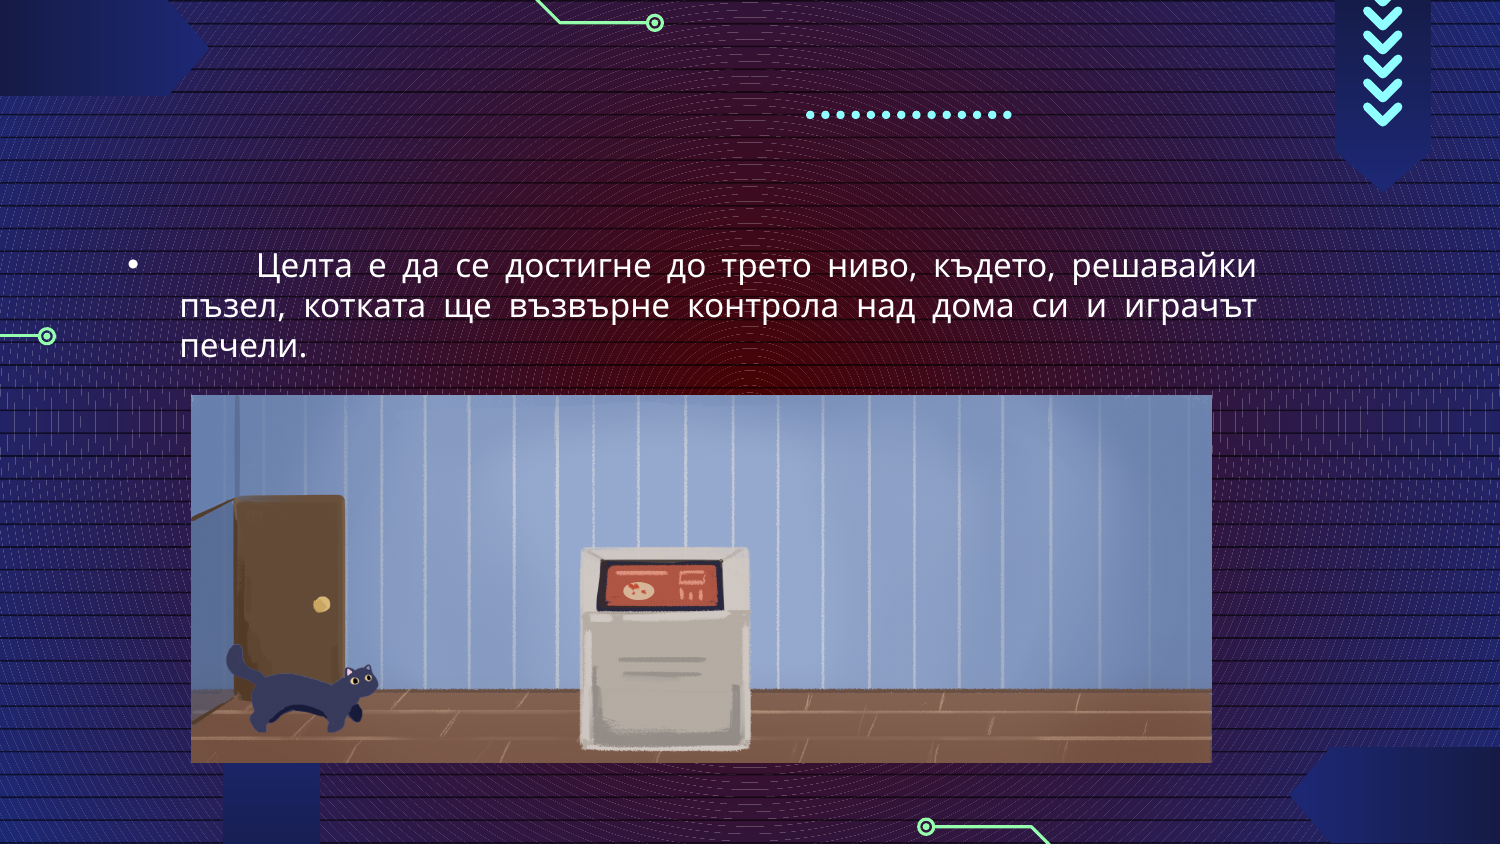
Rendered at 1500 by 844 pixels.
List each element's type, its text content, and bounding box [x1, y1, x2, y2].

picture [190, 395, 1212, 763]
subtitle Целта е да се достигне до трето ниво, където, решавайки пъзел, котката ще възвърне контрола над дома си и играчът печели. [89, 83, 1274, 560]
